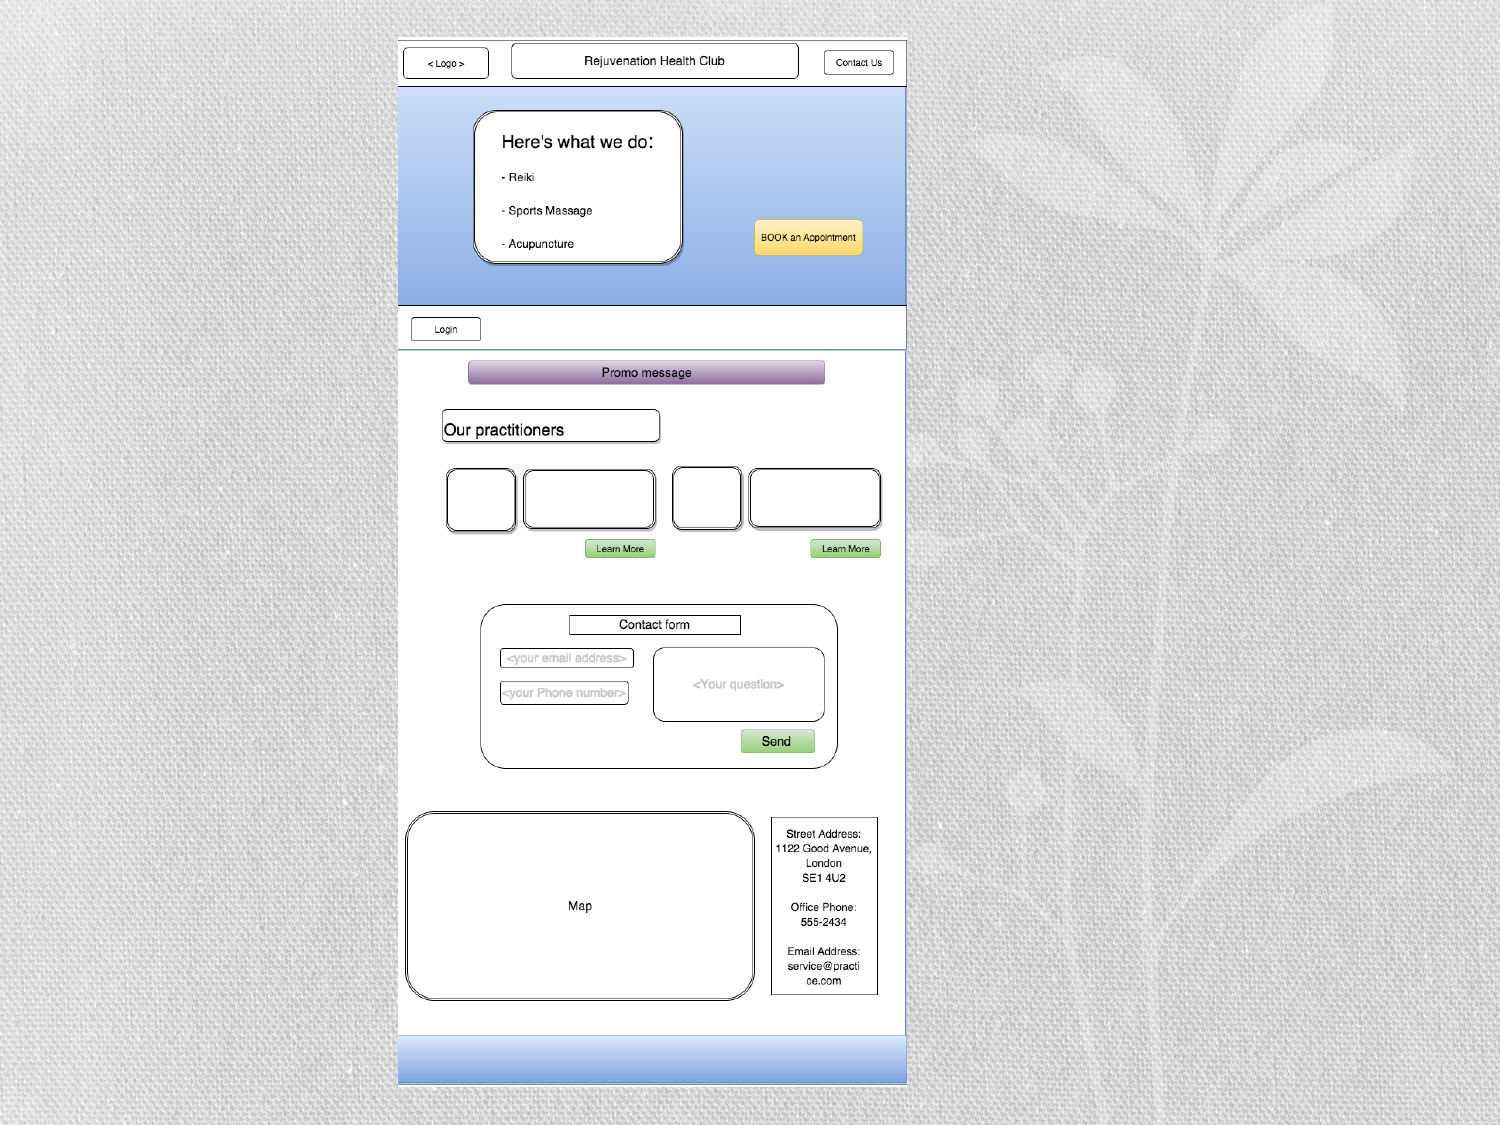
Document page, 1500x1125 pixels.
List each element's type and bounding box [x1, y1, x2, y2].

list [0, 37, 1500, 1087]
